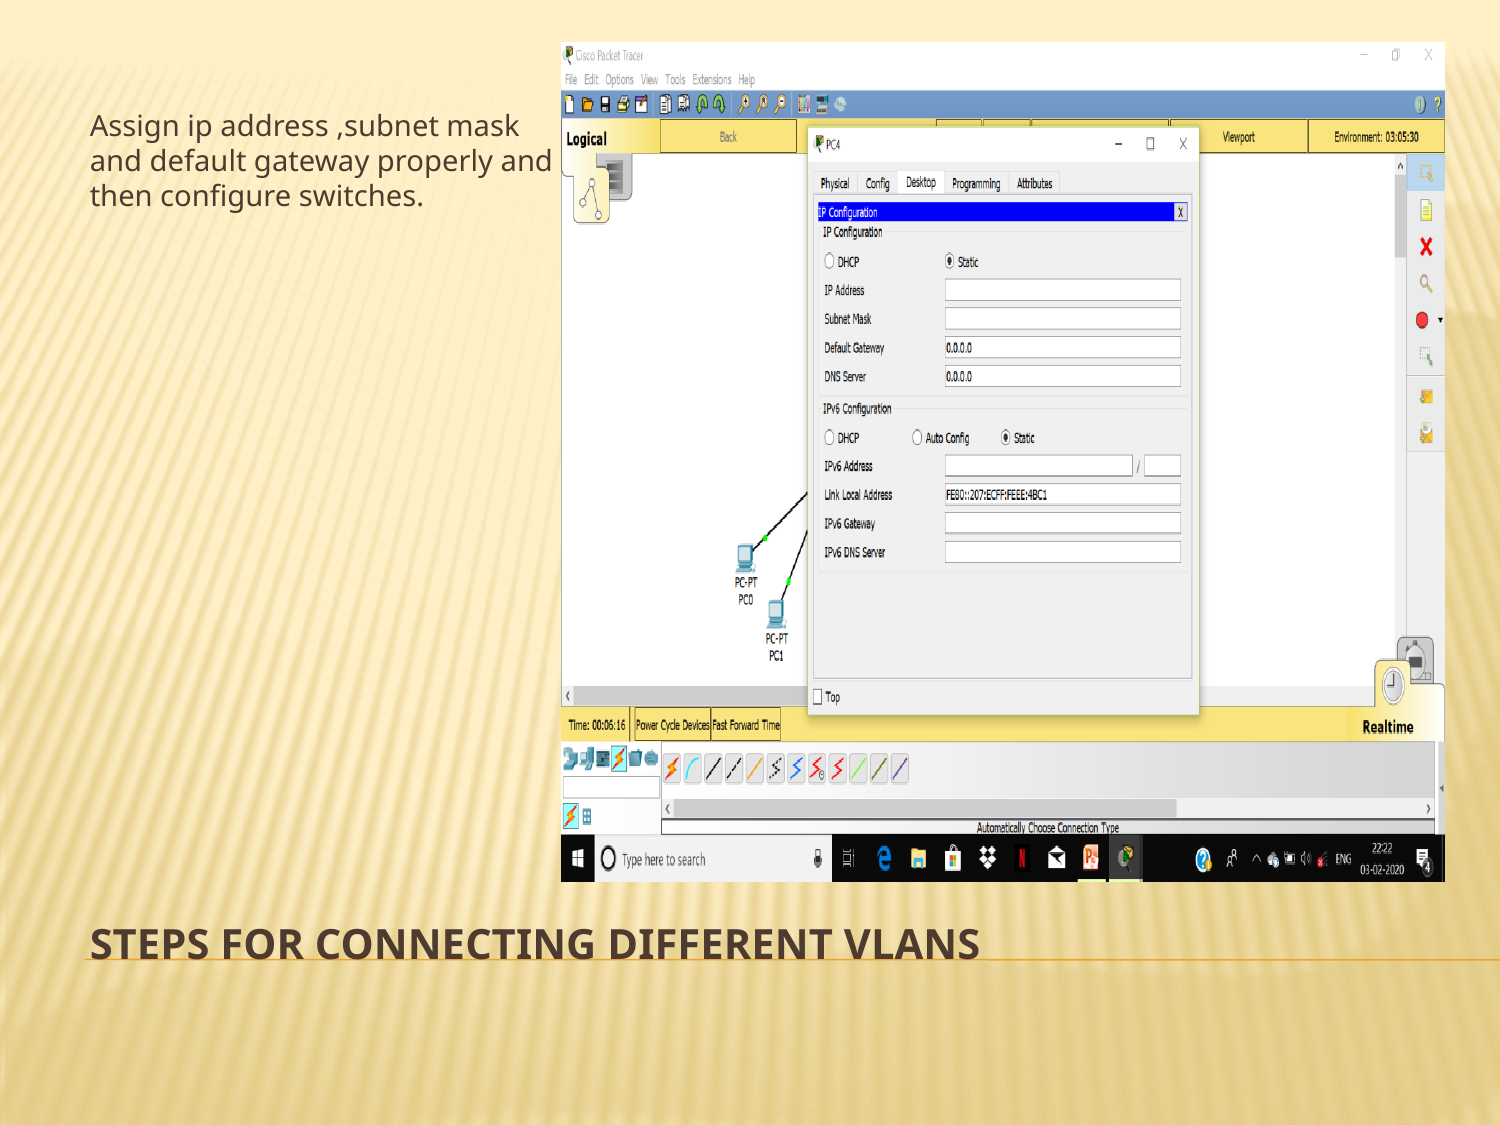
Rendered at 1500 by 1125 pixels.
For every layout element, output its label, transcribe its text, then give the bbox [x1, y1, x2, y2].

title Steps for connecting different vlans [75, 900, 1463, 986]
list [560, 42, 1445, 882]
list Assign ip address ,subnet mask and default gateway properly and then configure switches. [75, 99, 551, 888]
